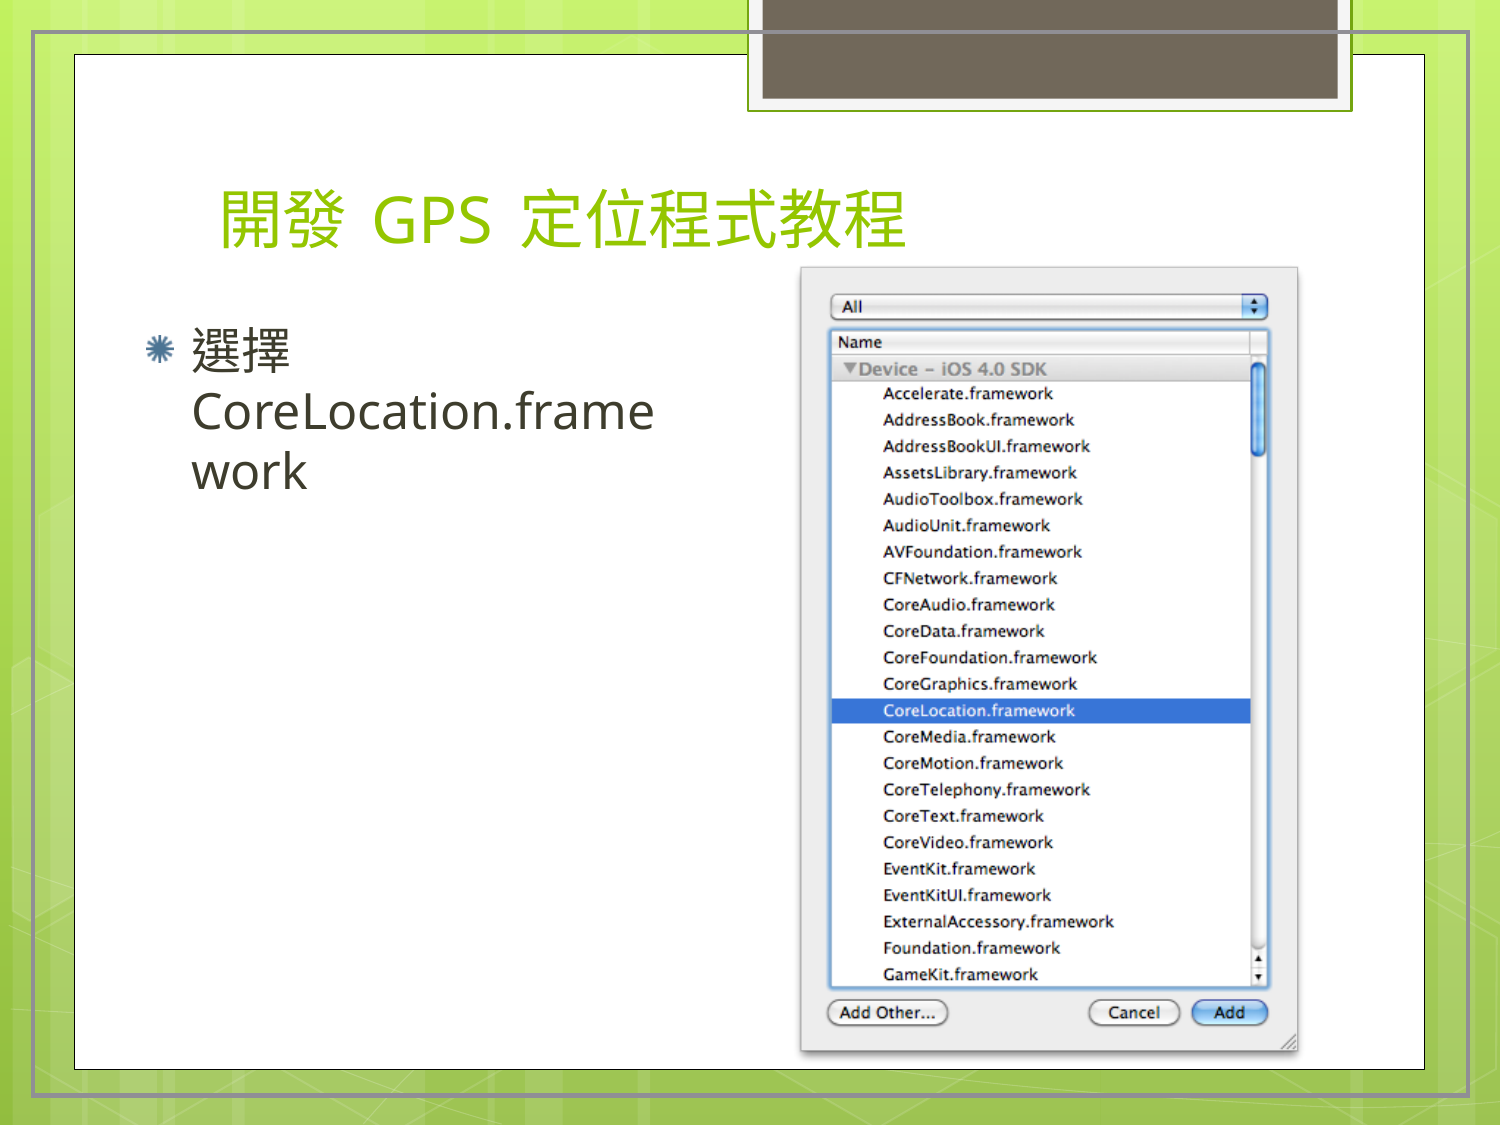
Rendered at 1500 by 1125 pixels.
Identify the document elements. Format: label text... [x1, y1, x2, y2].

text_box [32, 32, 1469, 1096]
picture [146, 335, 174, 363]
title 開發 GPS 定位程式教程 [171, 168, 1324, 264]
list 選擇 CoreLocation.framework [120, 311, 676, 986]
picture [791, 263, 1308, 1067]
